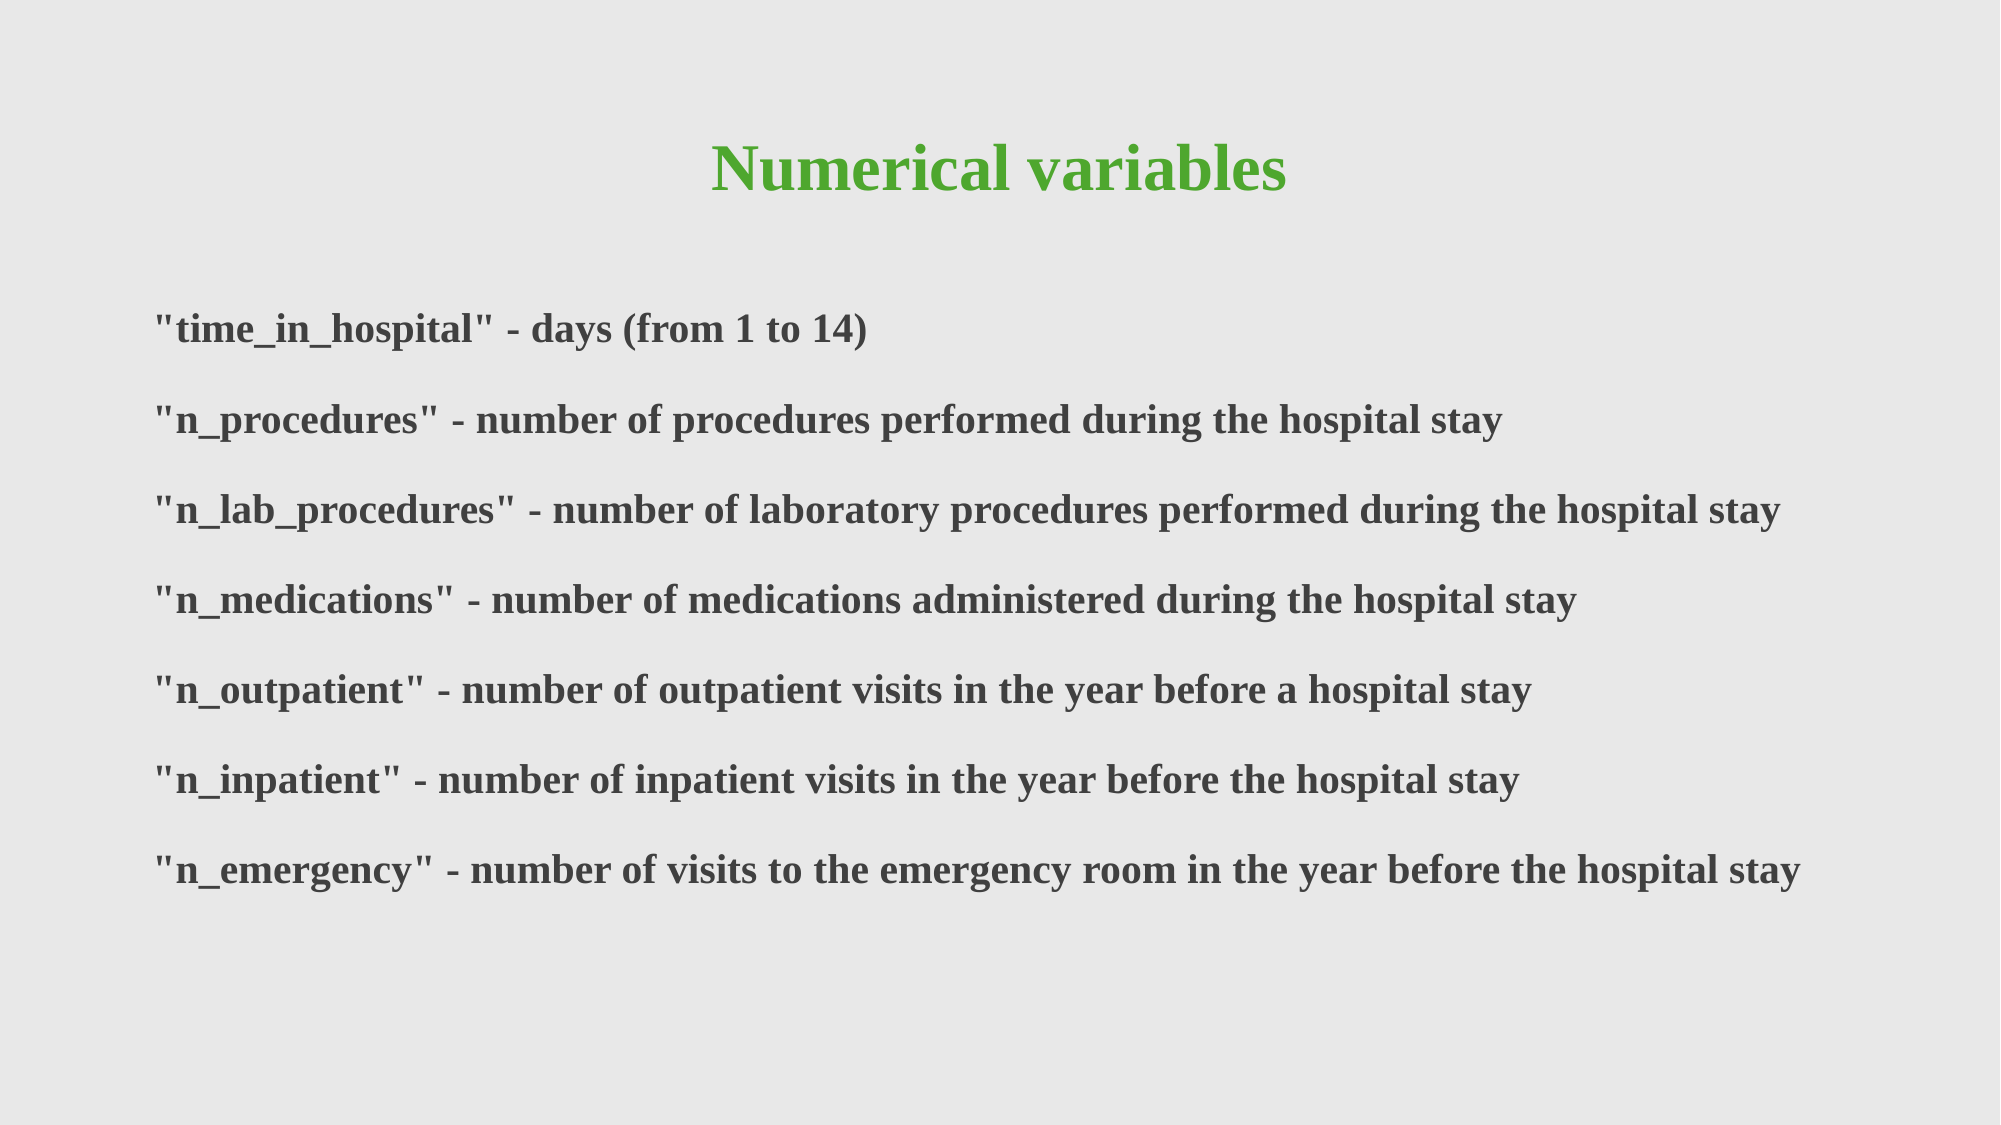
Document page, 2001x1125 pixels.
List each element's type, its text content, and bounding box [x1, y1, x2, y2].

list "time_in_hospital" - days (from 1 to 14) "n_procedures" - number of procedures performed during the hospital stay "n_lab_procedures" - number of laboratory procedures performed during the hospital stay "n_medications" - number of medications administered during the hospital stay "n_outpatient" - number of outpatient visits in the year before a hospital stay "n_inpatient" - number of inpatient visits in the year before the hospital stay "n_emergency" - number of visits to the emergency room in the year before the hospital stay [137, 299, 1863, 1014]
title Numerical variables [137, 59, 1863, 278]
